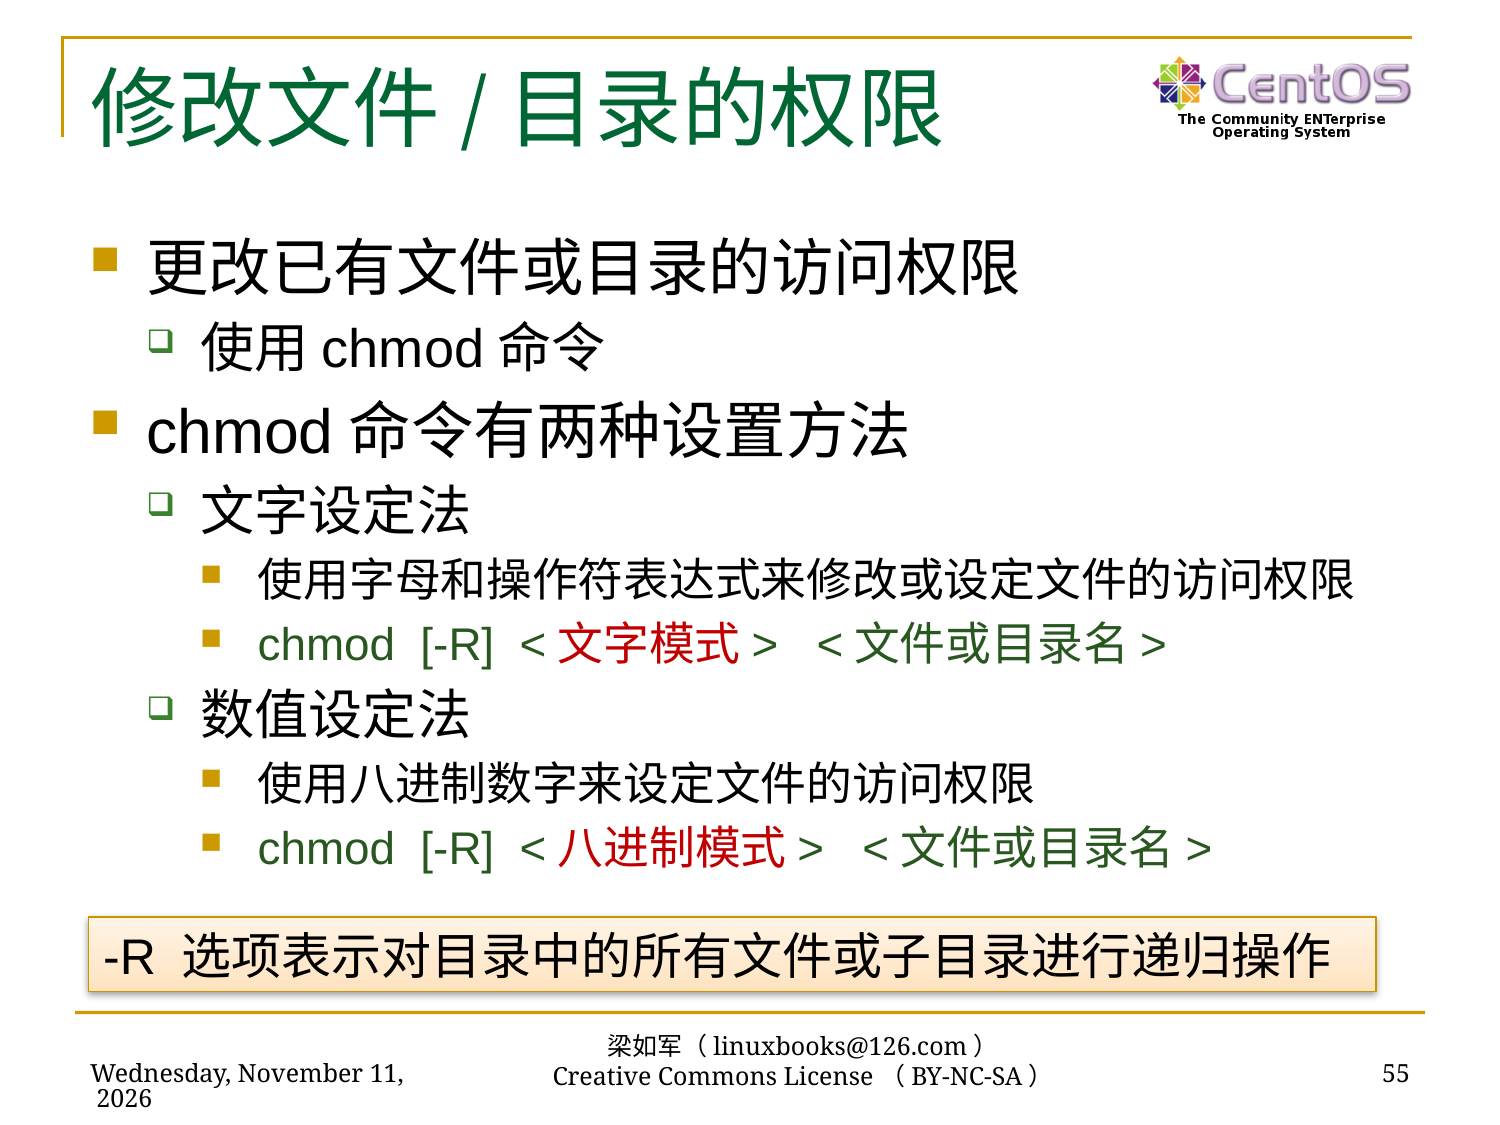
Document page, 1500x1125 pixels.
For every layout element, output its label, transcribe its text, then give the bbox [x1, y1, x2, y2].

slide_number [74, 1023, 426, 1100]
title 修改文件/目录的权限 [74, 45, 1426, 179]
text_box -R 选项表示对目录中的所有文件或子目录进行递归操作 [88, 916, 1377, 992]
footer 梁如军（linuxbooks@126.com） Creative Commons License（BY-NC-SA） [359, 1022, 1247, 1099]
list 更改已有文件或目录的访问权限 使用chmod命令 chmod命令有两种设置方法 文字设定法 使用字母和操作符表达式来修改或设定文件的访问权限 chmod [-R] <文字模式> <文件或目录名> 数值设定法 使用八进制数字来设定文件的访问权限 chmod [-R] <八进制模式> <文件或目录名> [74, 219, 1426, 983]
slide_number 55 [1074, 1023, 1426, 1100]
